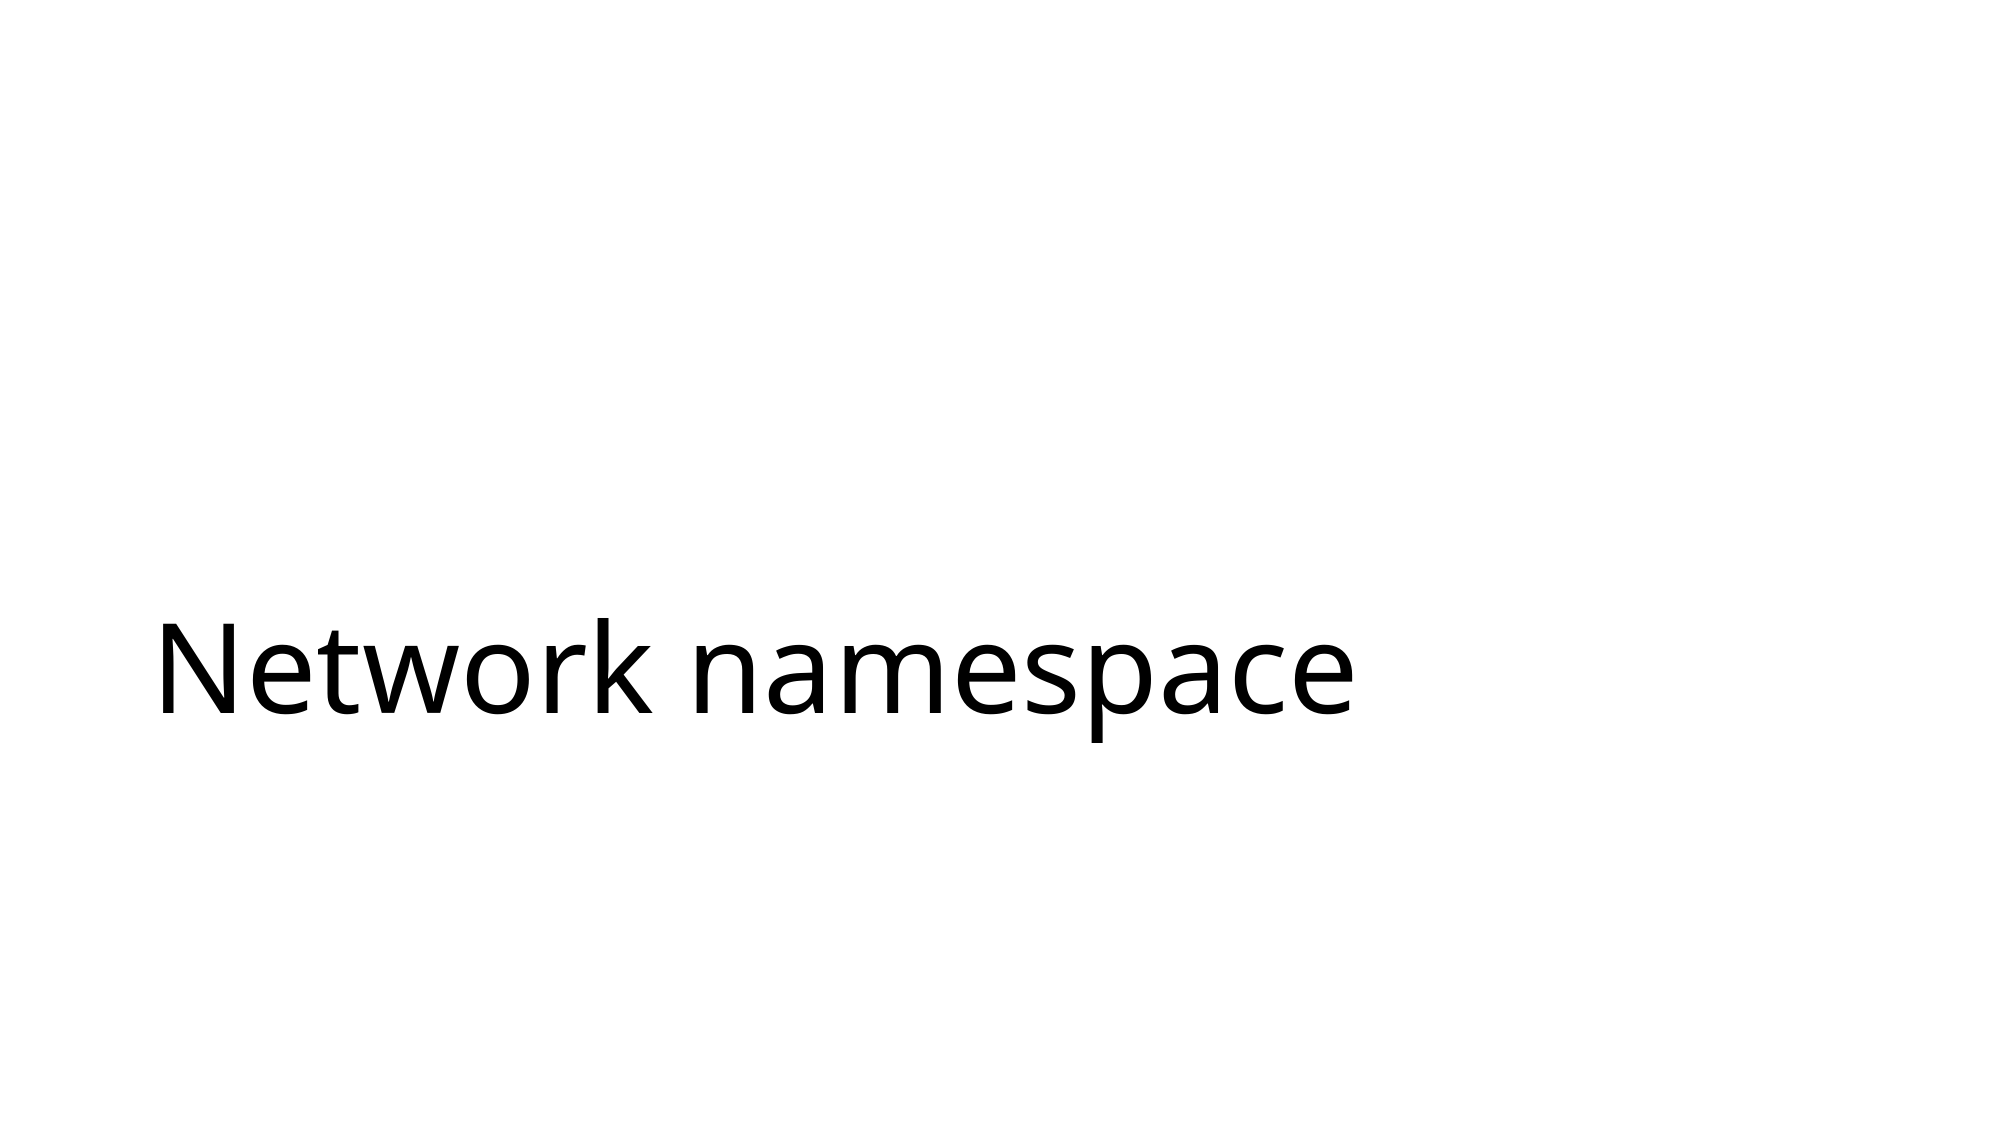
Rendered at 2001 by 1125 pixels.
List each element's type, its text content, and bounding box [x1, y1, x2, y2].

title Network namespace [136, 280, 1862, 749]
